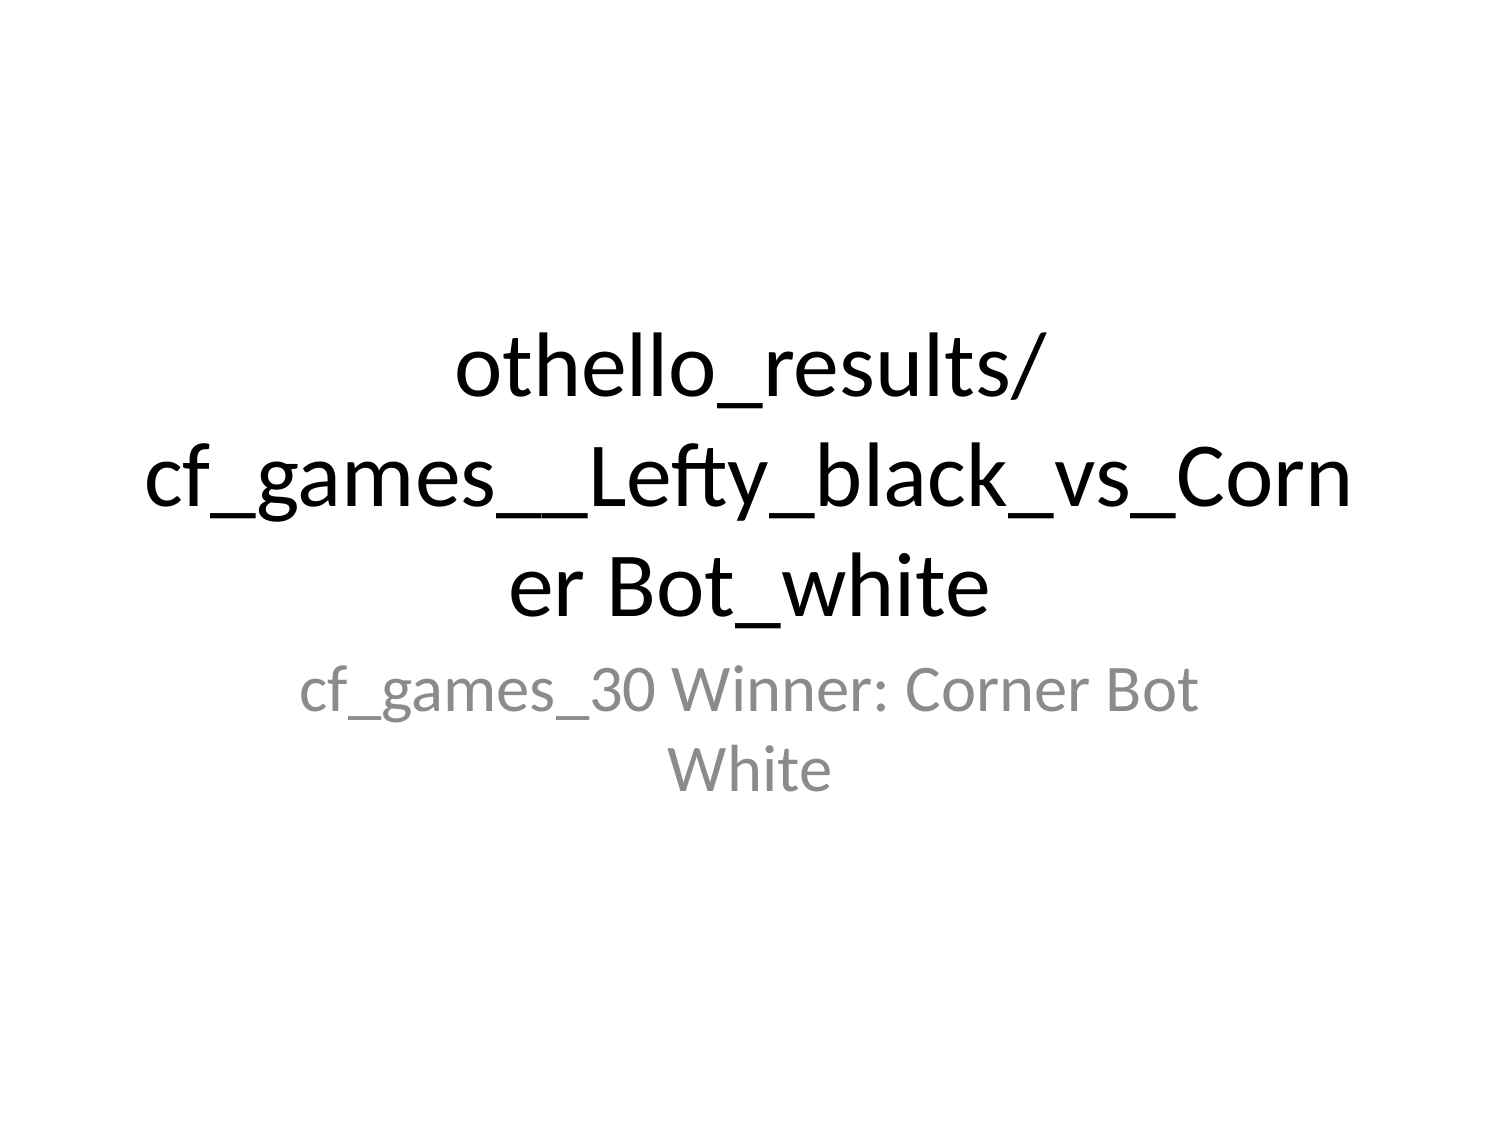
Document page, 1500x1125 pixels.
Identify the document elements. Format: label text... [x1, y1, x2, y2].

title othello_results/cf_games__Lefty_black_vs_Corner Bot_white [112, 349, 1388, 591]
subtitle cf_games_30 Winner: Corner Bot White [225, 637, 1275, 925]
